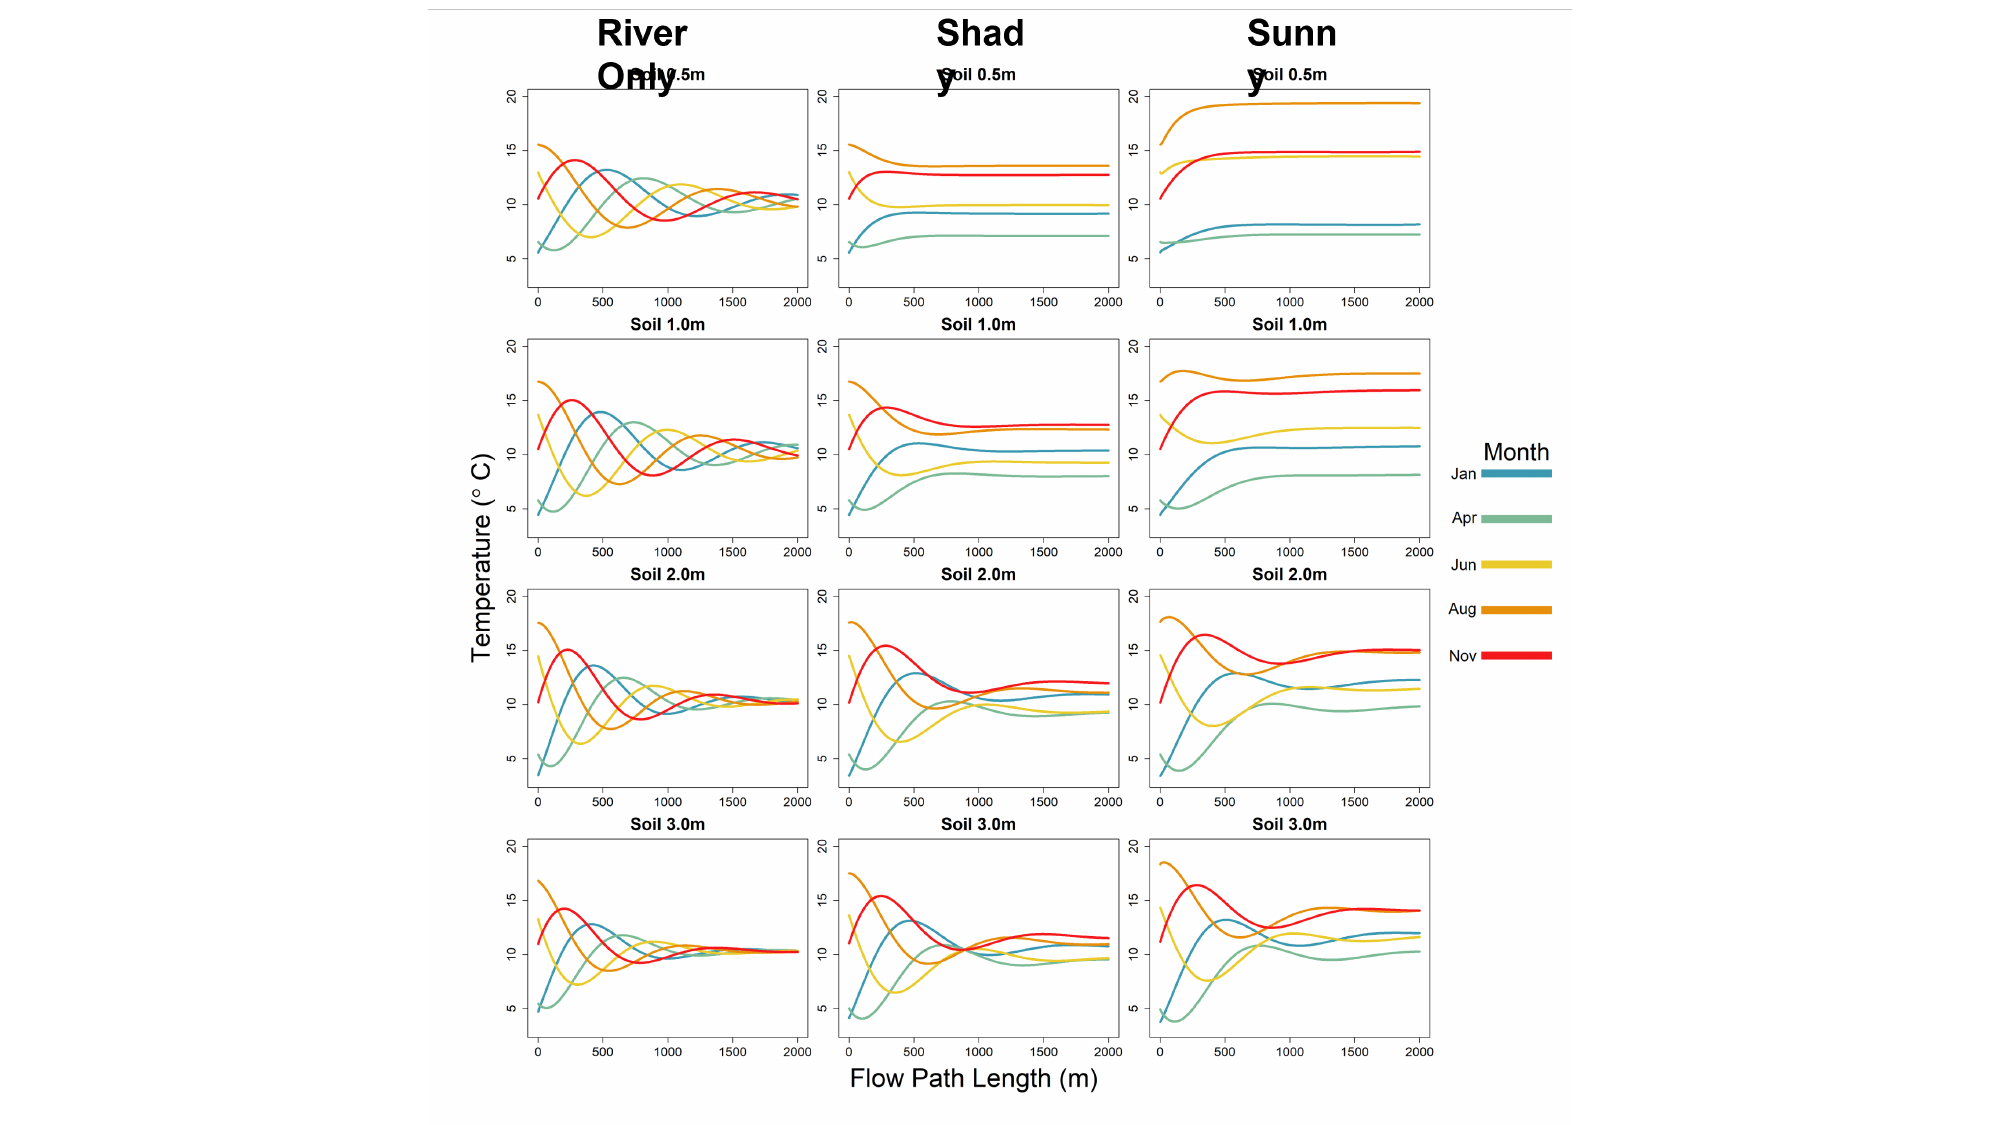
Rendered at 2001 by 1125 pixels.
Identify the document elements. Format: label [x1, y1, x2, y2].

picture [428, 0, 1572, 1125]
